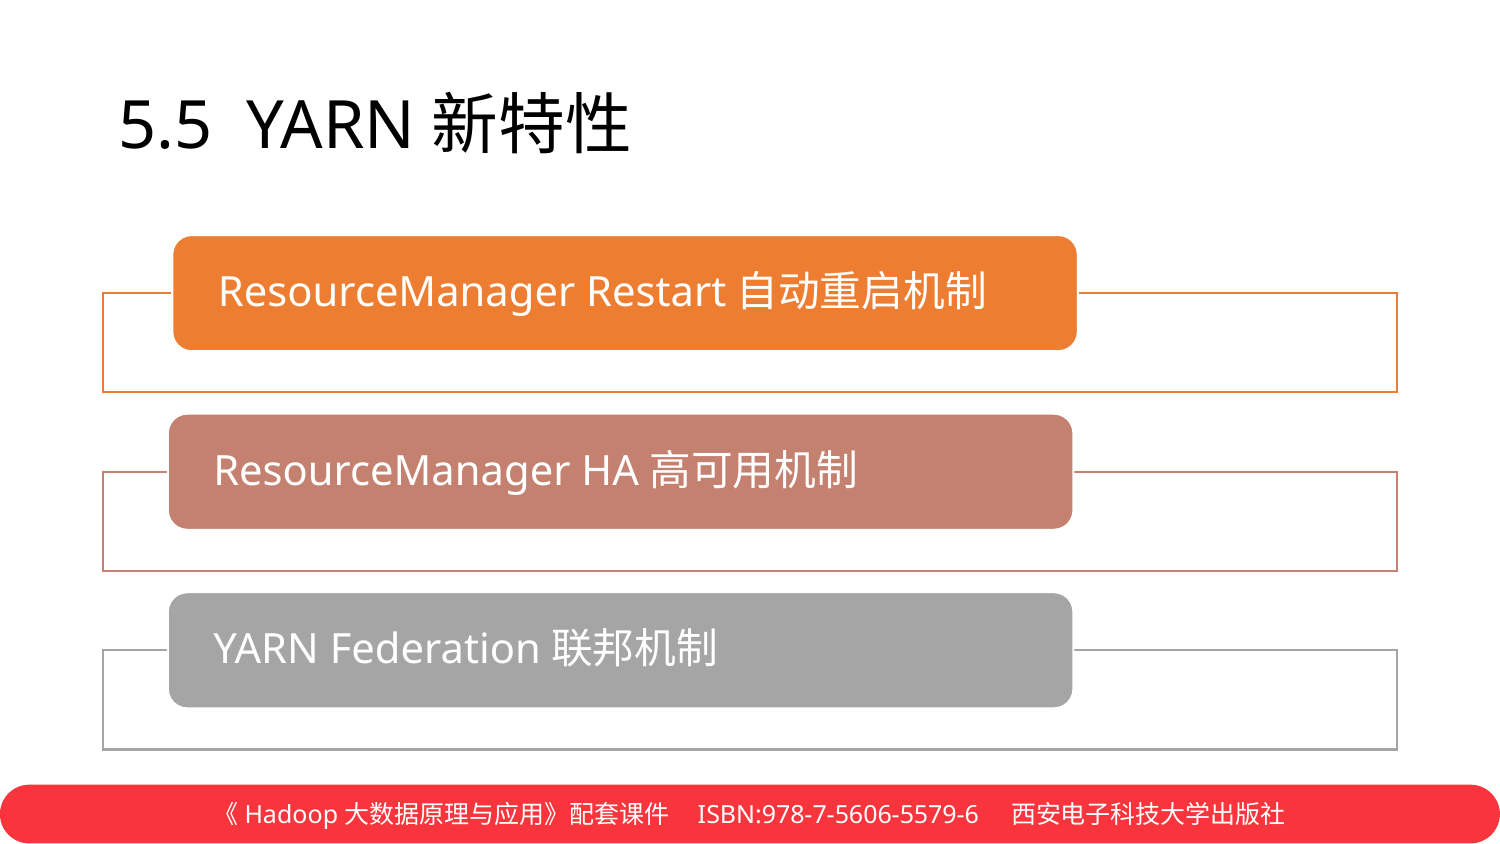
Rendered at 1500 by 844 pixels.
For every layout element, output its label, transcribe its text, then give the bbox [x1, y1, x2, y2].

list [103, 224, 1397, 760]
title 5.5 YARN新特性 [103, 44, 1397, 208]
